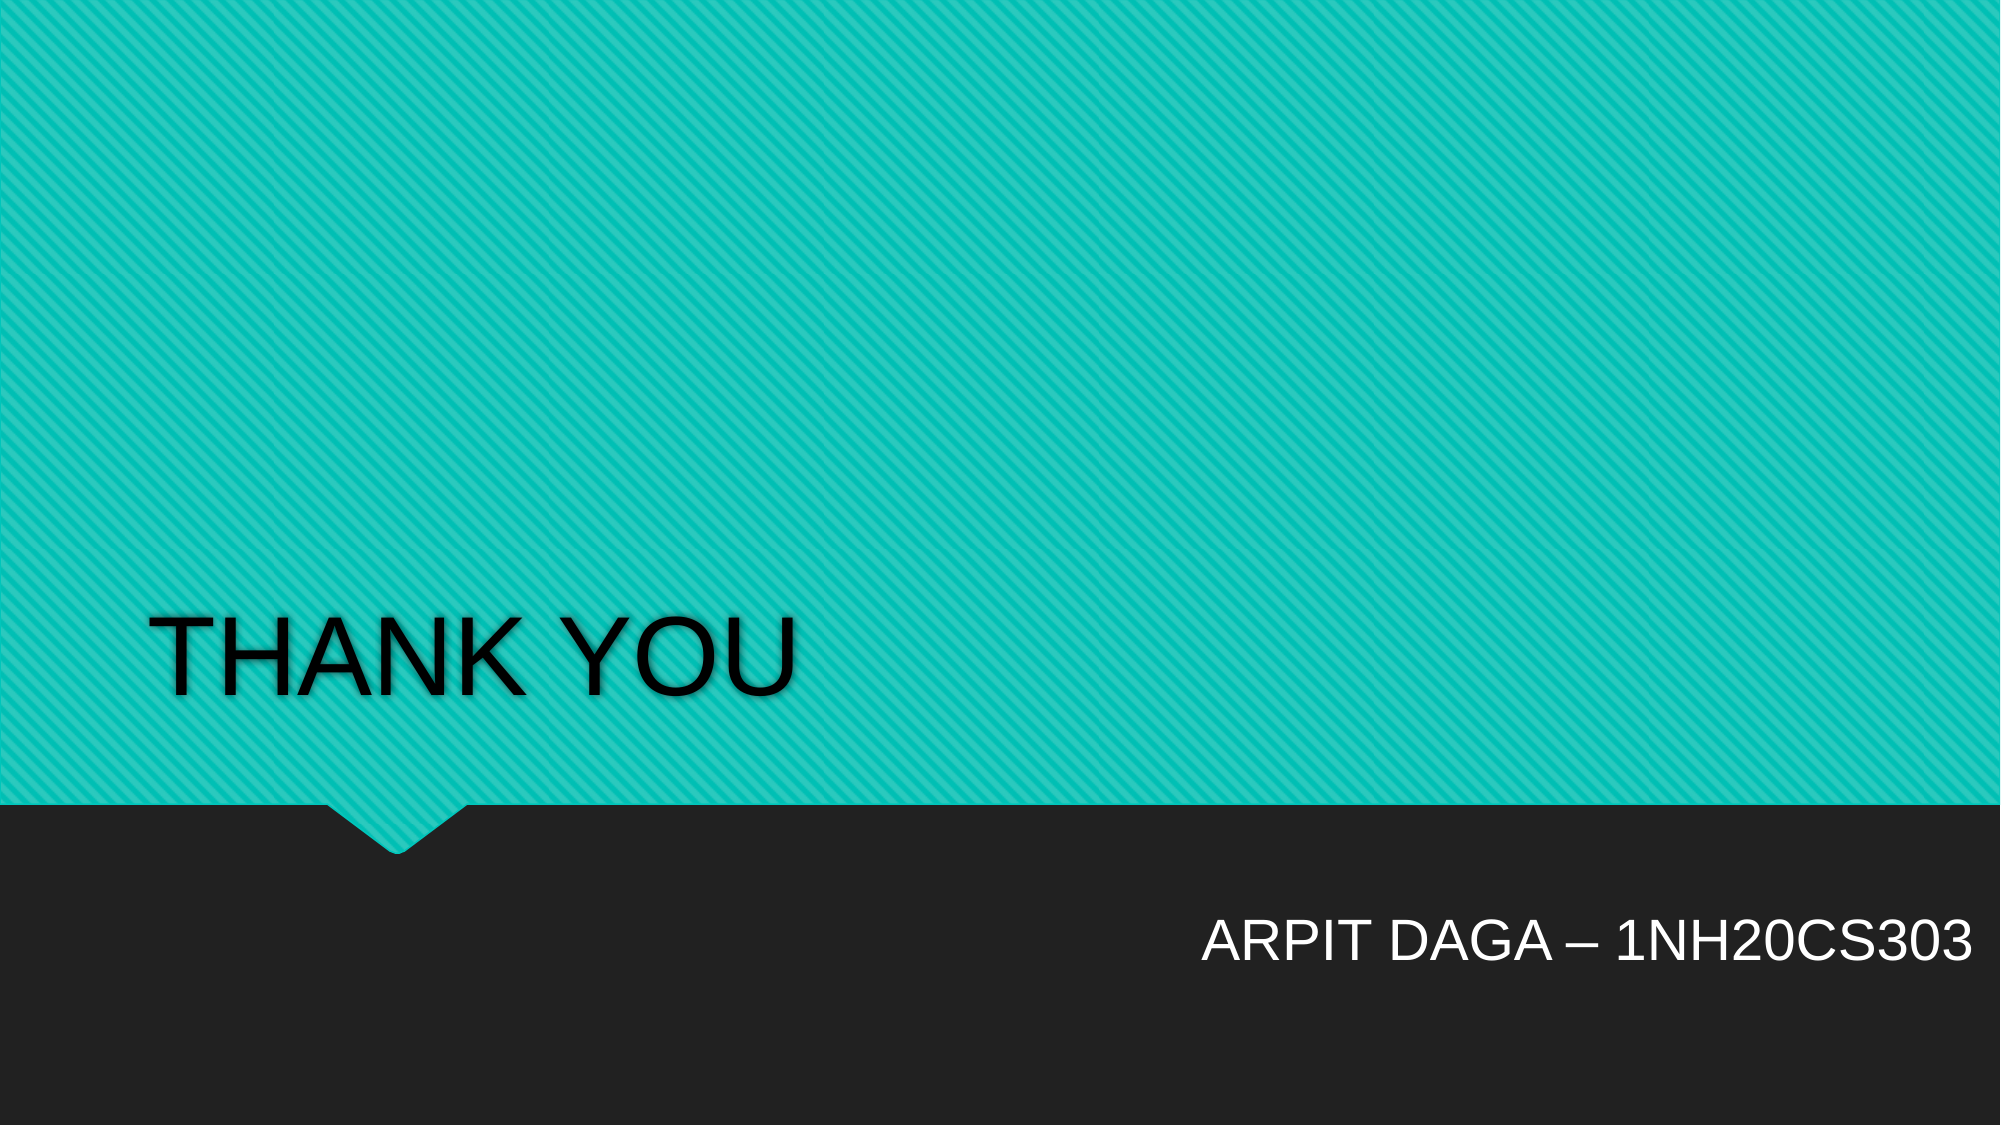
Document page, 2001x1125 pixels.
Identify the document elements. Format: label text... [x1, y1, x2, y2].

text_box ARPIT DAGA – 1NH20CS303 [1186, 894, 1990, 980]
title THANK YOU [132, 237, 1868, 726]
